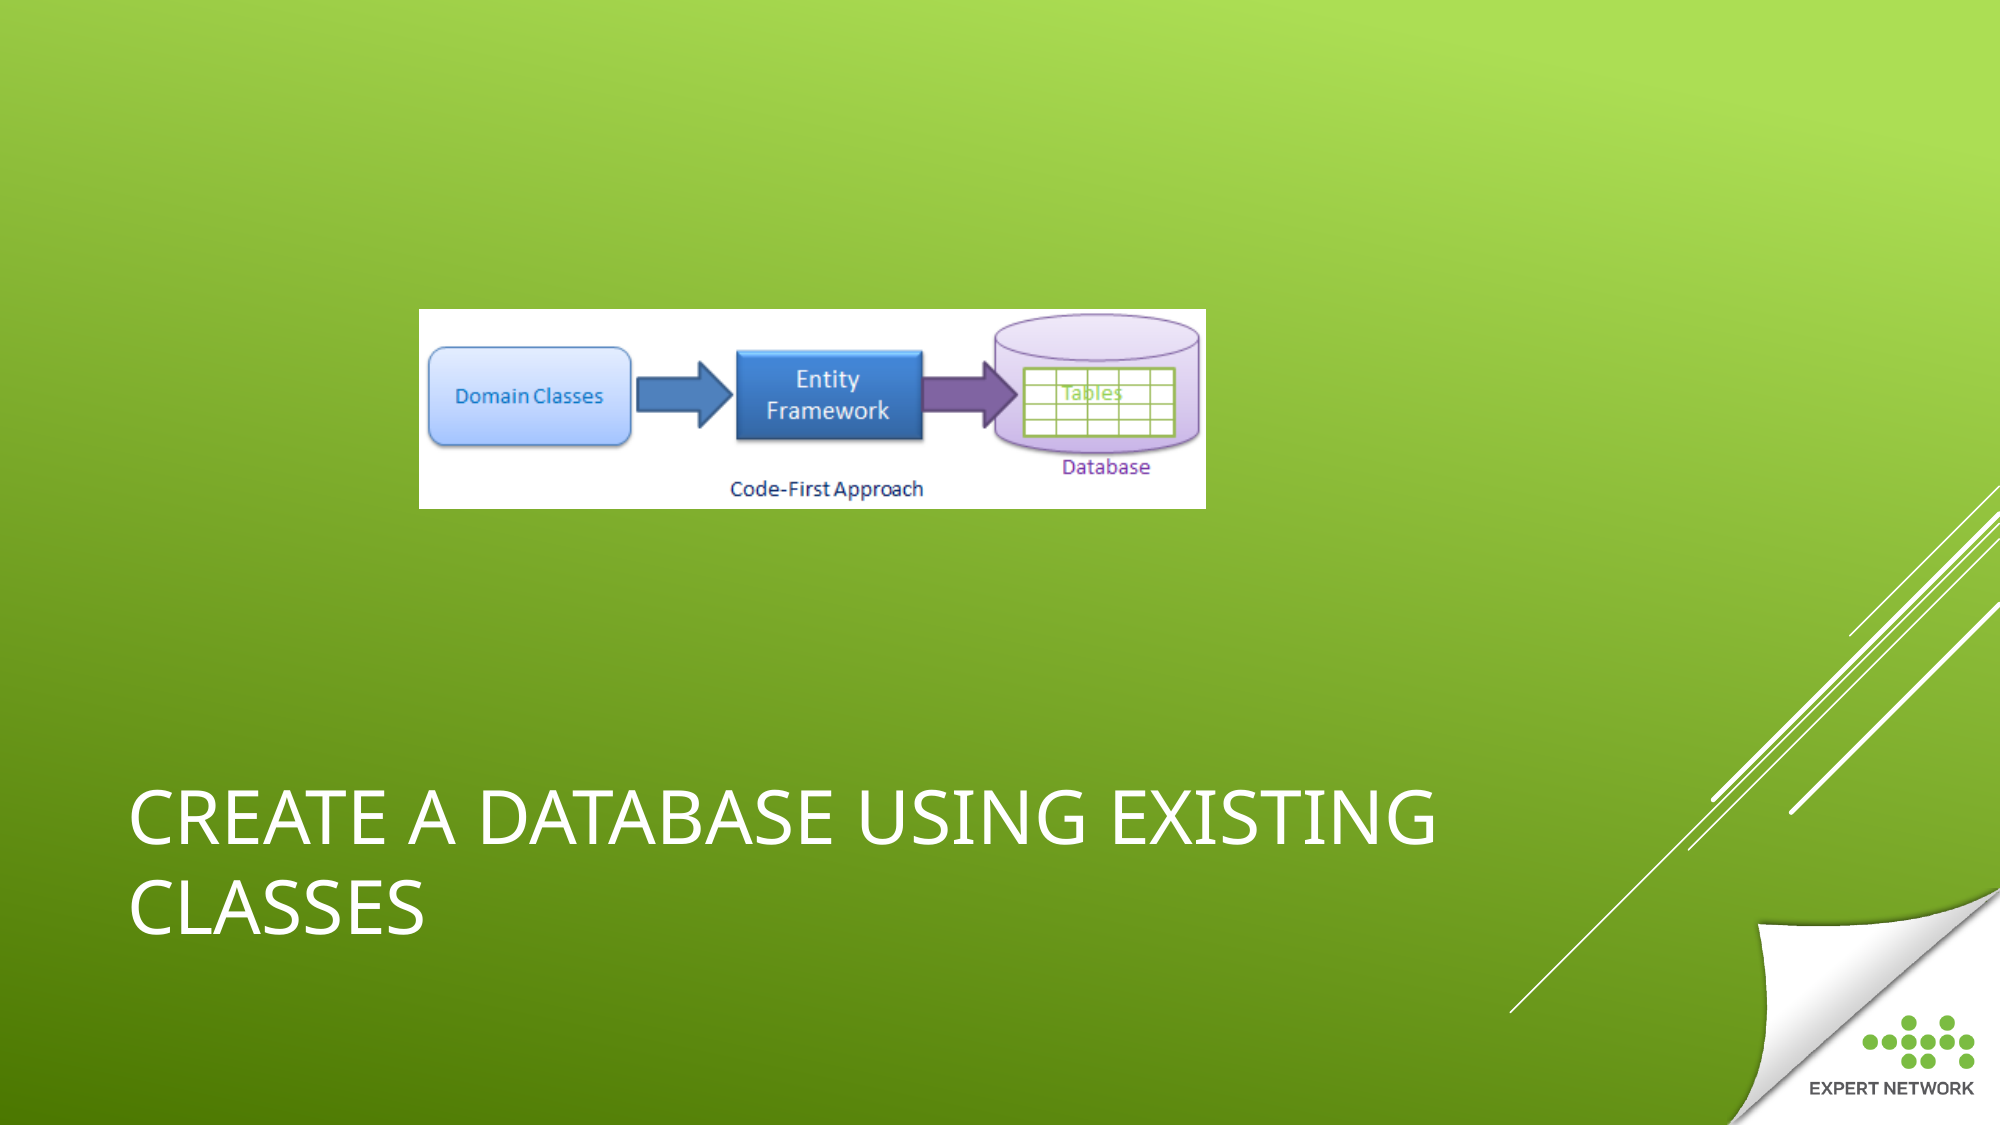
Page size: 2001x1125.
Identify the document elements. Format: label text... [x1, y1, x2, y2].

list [419, 309, 1206, 509]
title Create a Database using existing classes [112, 736, 1513, 984]
picture [1727, 888, 2000, 1125]
